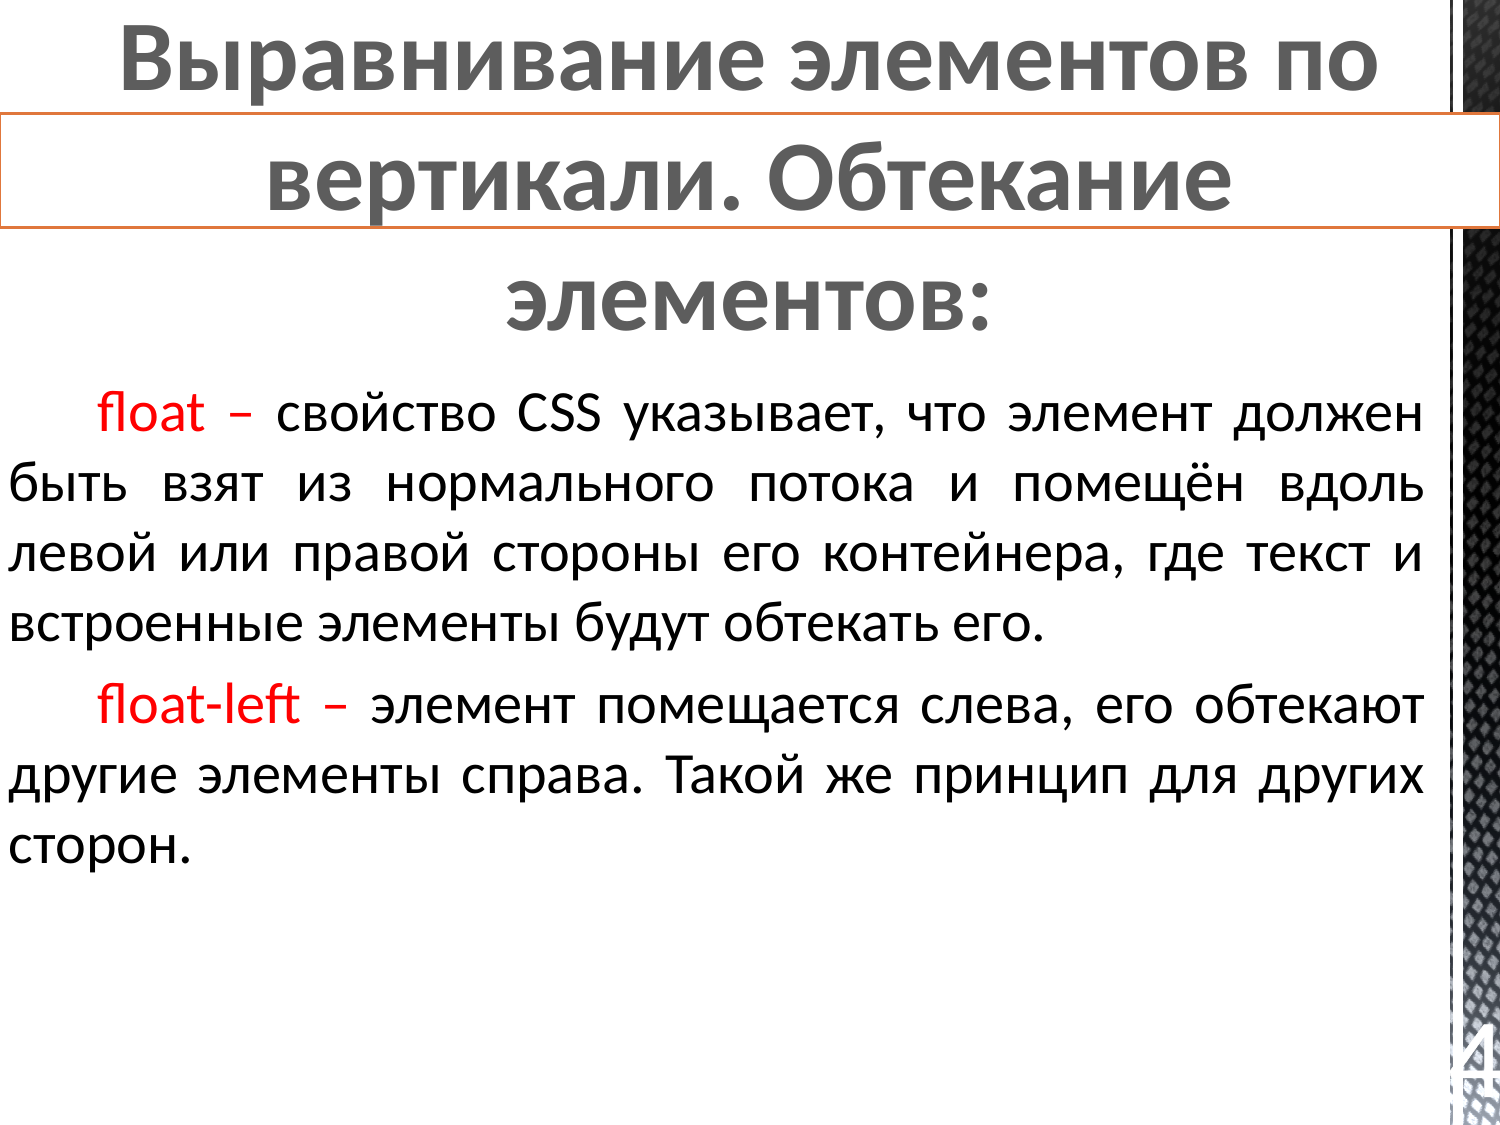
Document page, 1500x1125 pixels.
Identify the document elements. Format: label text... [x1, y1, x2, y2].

text_box Выравнивание элементов по вертикали. Обтекание элементов: [0, 112, 1500, 229]
picture [1447, 0, 1500, 112]
text_box 4 [1356, 976, 1500, 1125]
text_box float – свойство CSS указывает, что элемент должен быть взят из нормального потока и помещён вдоль левой или правой стороны его контейнера, где текст и встроенные элементы будут обтекать его. float-left – элемент помещается слева, его обтекают другие элементы справа. Такой же принцип для других сторон. [0, 527, 1441, 716]
picture [1447, 229, 1500, 976]
